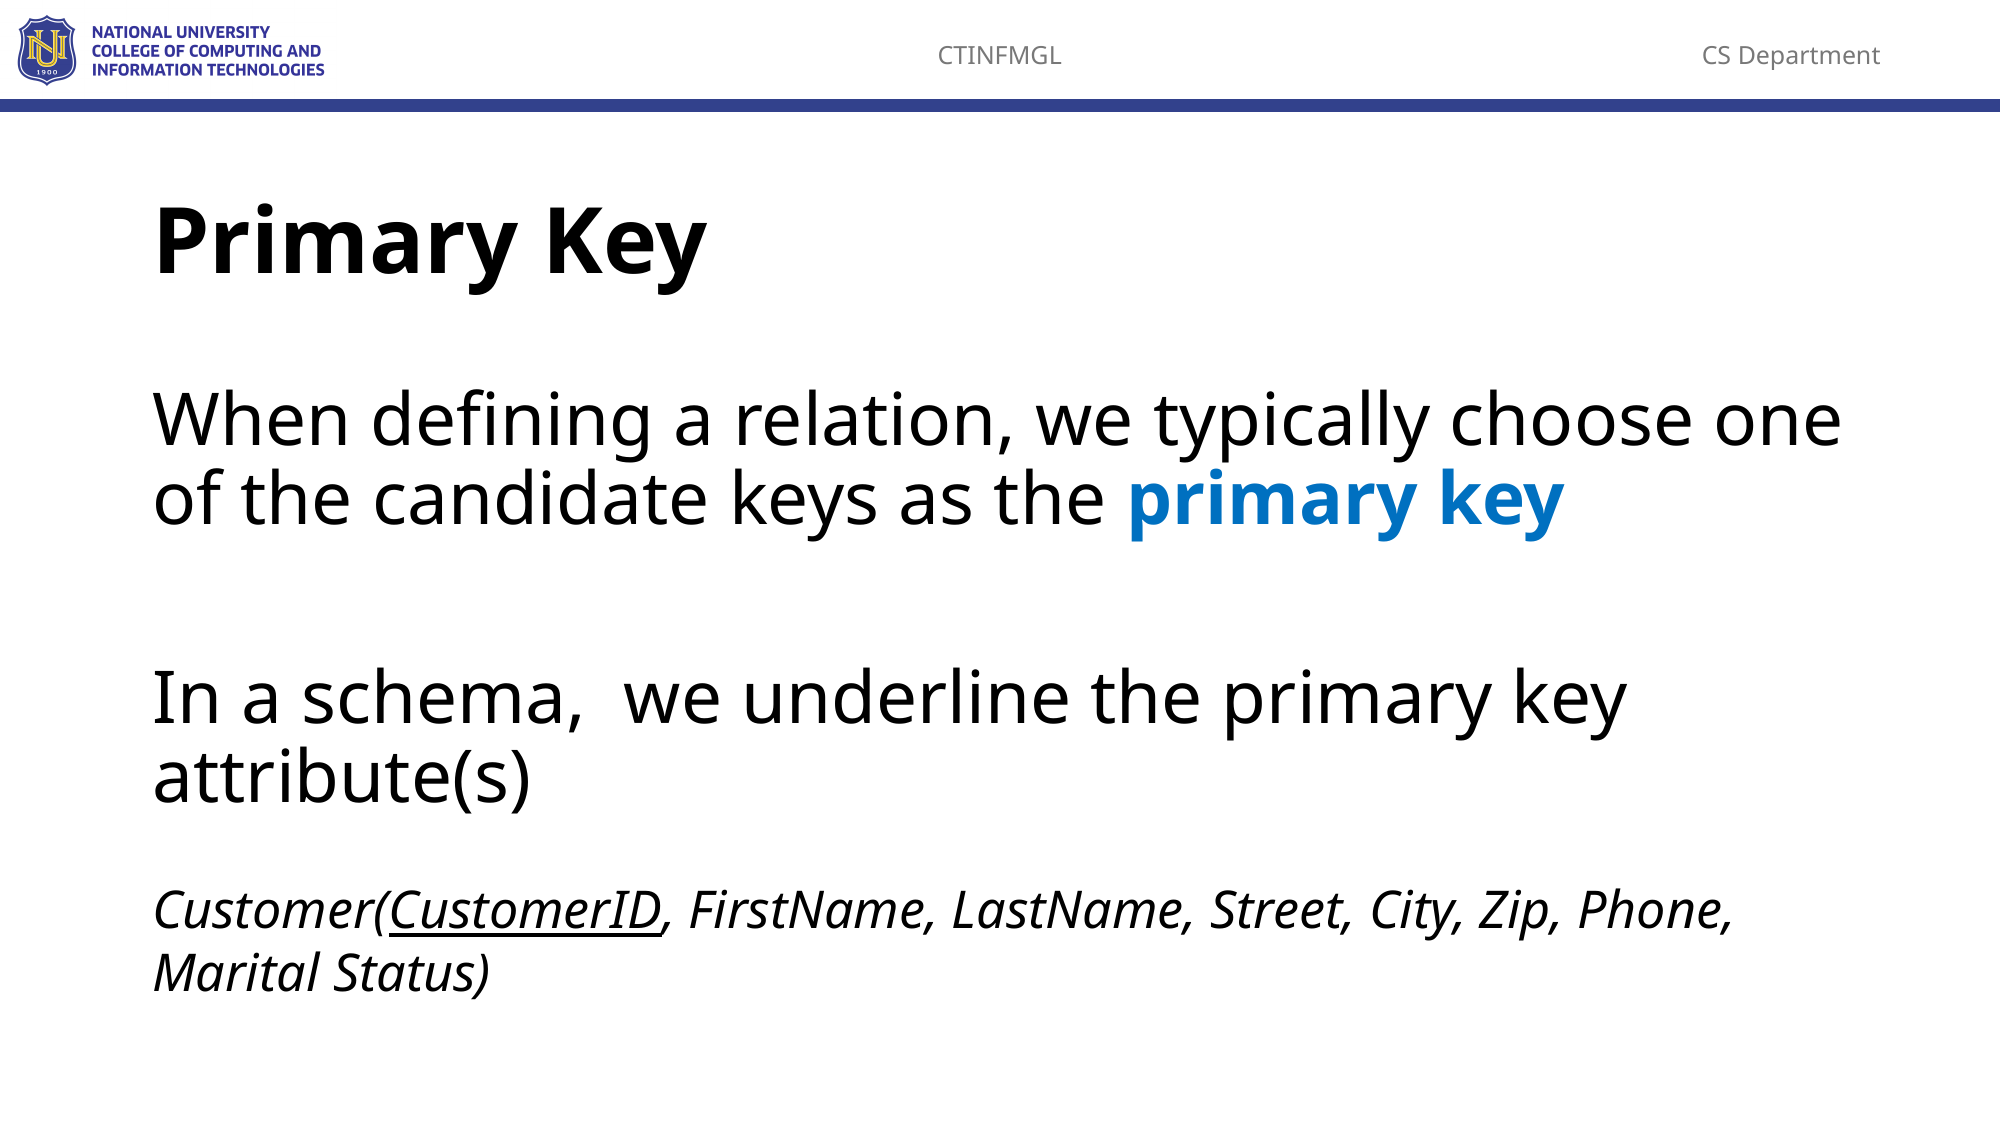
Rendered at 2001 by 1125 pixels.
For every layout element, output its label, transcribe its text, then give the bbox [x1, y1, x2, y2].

picture [0, 0, 337, 99]
list When defining a relation, we typically choose one of the candidate keys as the primary key In a schema, we underline the primary key attribute(s) [137, 375, 1863, 828]
text_box Customer(CustomerID, FirstName, LastName, Street, City, Zip, Phone, Marital Status) [137, 869, 1863, 1010]
title Primary Key [137, 135, 1863, 353]
